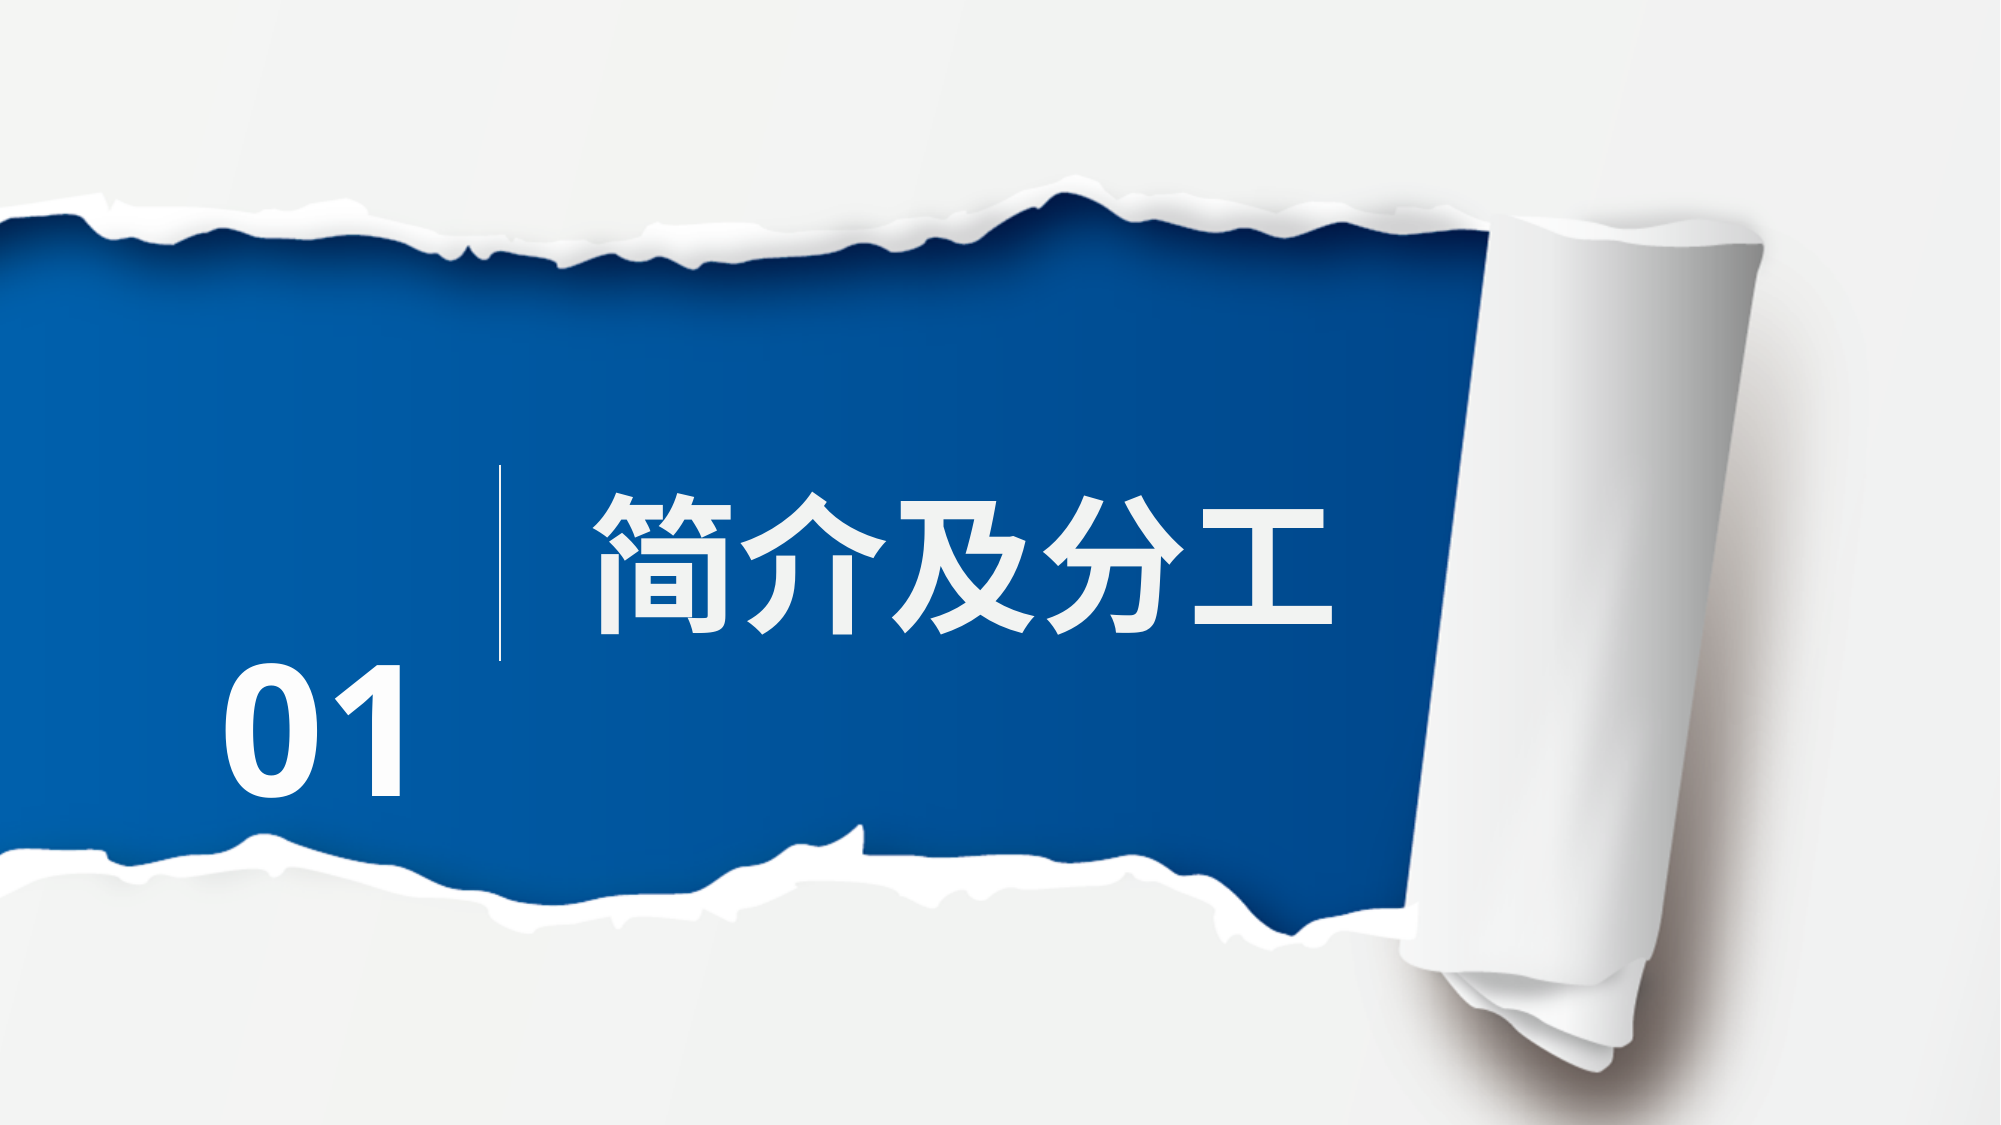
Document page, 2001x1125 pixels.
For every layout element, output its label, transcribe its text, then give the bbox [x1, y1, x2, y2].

text_box 简介及分工 [573, 463, 1354, 659]
text_box 01 [205, 335, 461, 840]
picture [0, 0, 2001, 1125]
